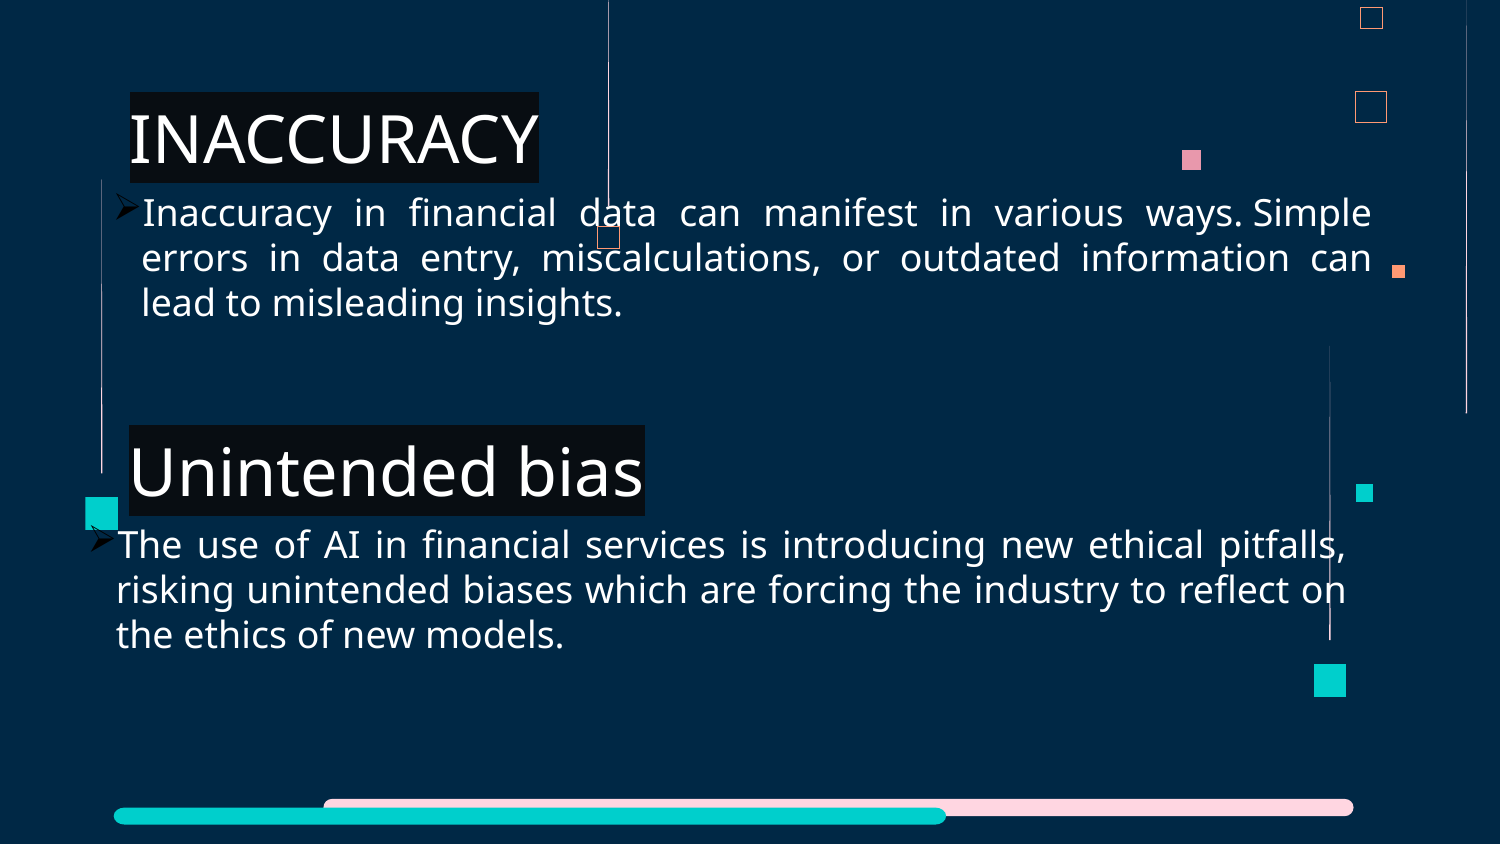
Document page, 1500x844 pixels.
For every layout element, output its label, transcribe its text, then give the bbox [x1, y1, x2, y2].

text_box The use of AI in financial services is introducing new ethical pitfalls, risking unintended biases which are forcing the industry to reflect on the ethics of new models. [72, 506, 1364, 737]
text_box Inaccuracy in financial data can manifest in various ways. Simple errors in data entry, miscalculations, or outdated information can lead to misleading insights. [97, 174, 1389, 405]
text_box Unintended bias [42, 387, 731, 525]
text_box [323, 798, 1354, 817]
title INACCURACY [29, 54, 639, 192]
text_box [113, 807, 947, 825]
